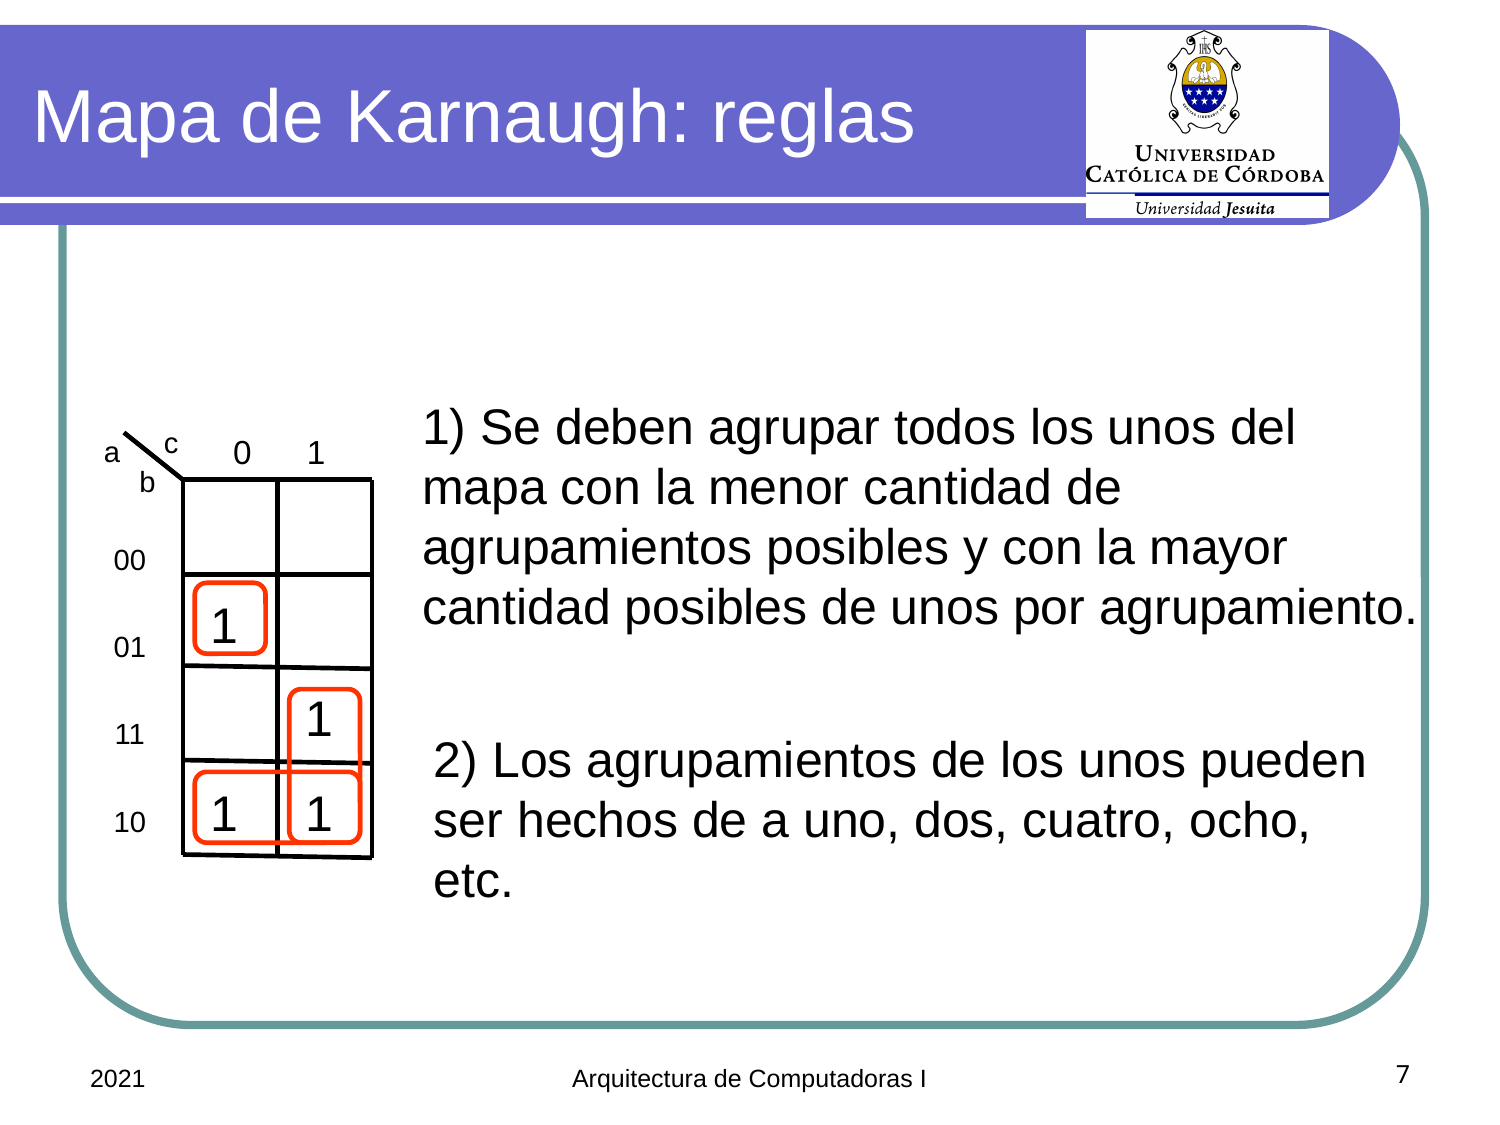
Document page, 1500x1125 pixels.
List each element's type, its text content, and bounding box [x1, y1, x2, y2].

slide_number 7 [1074, 1024, 1426, 1101]
title Mapa de Karnaugh: reglas [17, 37, 1058, 188]
text_box 1) Se deben agrupar todos los unos del mapa con la menor cantidad de agrupamientos posibles y con la mayor cantidad posibles de unos por agrupamiento. [407, 387, 1447, 643]
picture [1086, 30, 1330, 219]
footer Arquitectura de Computadoras I [512, 1024, 988, 1101]
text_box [76, 417, 373, 858]
slide_number 2021 [74, 1024, 426, 1101]
text_box 2) Los agrupamientos de los unos pueden ser hechos de a uno, dos, cuatro, ocho, etc. [419, 719, 1400, 915]
